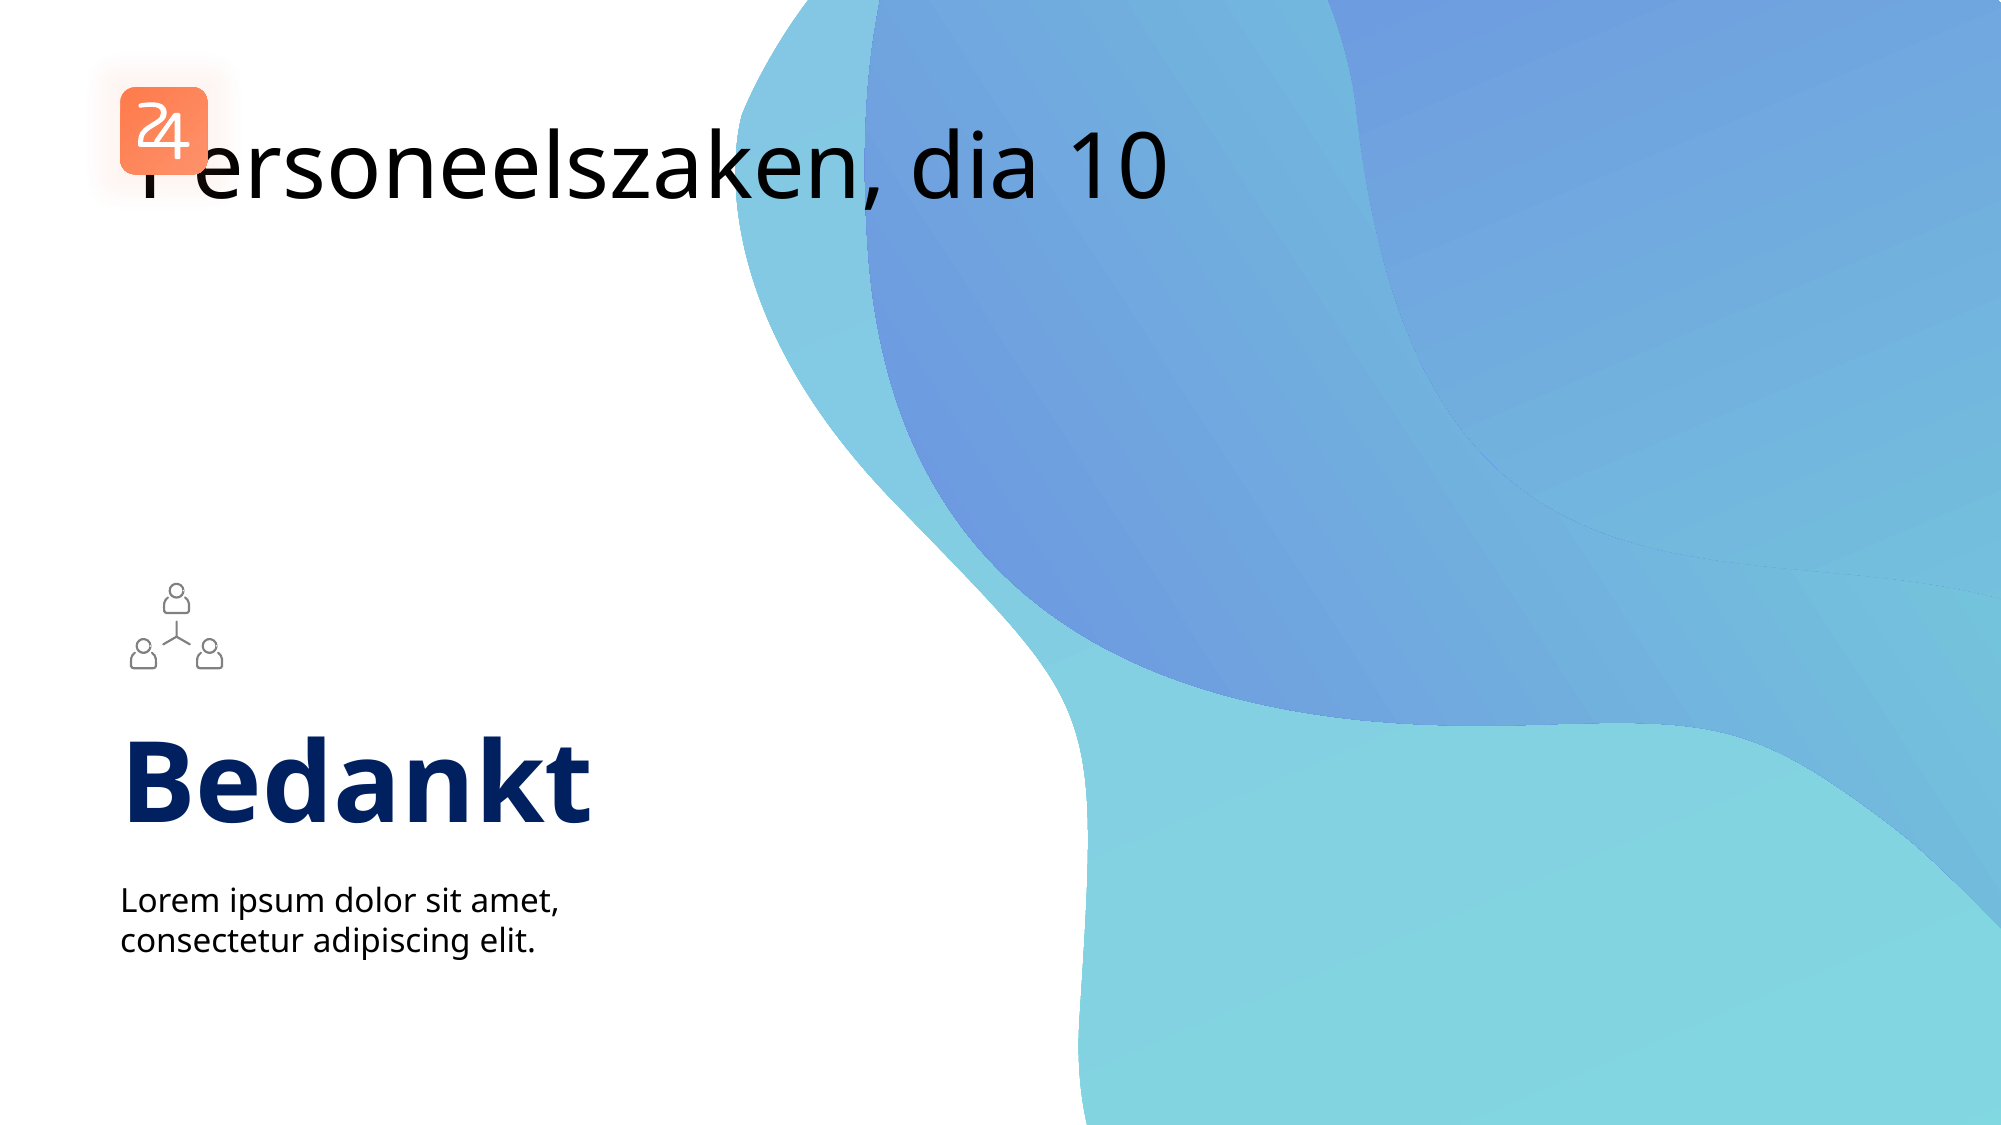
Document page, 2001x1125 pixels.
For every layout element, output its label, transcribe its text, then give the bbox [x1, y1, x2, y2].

title Personeelszaken, dia 10 [137, 59, 796, 278]
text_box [129, 582, 224, 670]
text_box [120, 87, 208, 175]
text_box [796, 0, 2000, 1125]
text_box Bedankt [120, 710, 796, 846]
text_box Lorem ipsum dolor sit amet, consectetur adipiscing elit. [120, 878, 701, 959]
